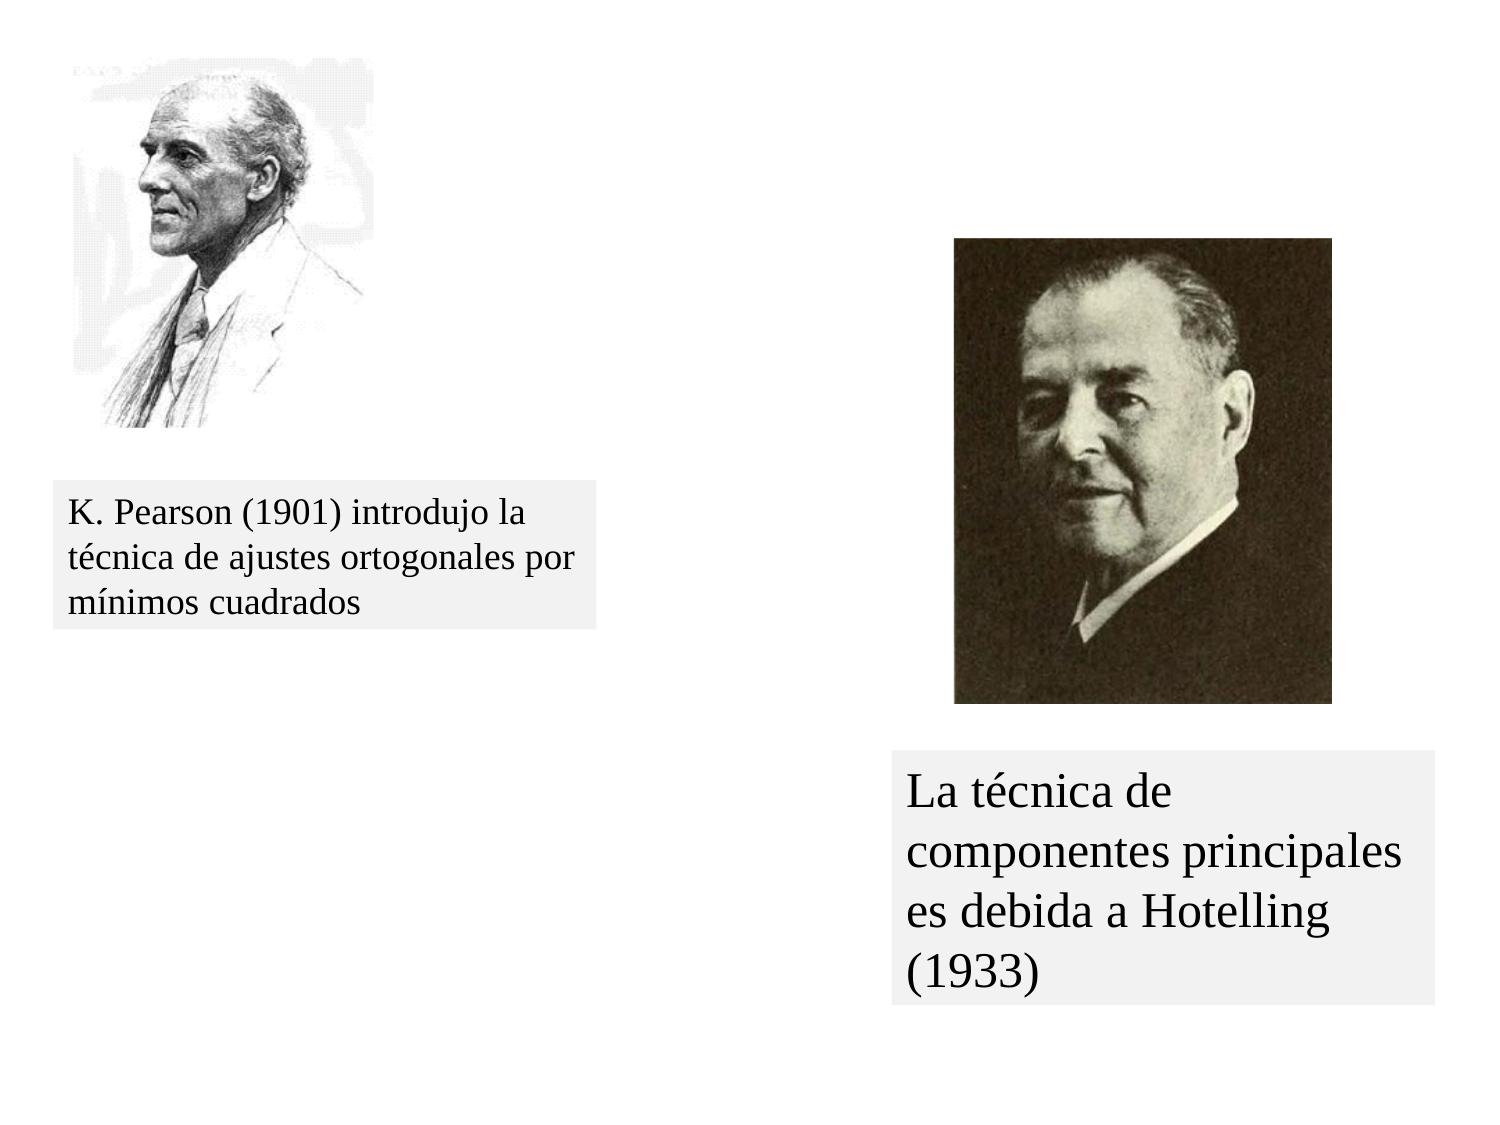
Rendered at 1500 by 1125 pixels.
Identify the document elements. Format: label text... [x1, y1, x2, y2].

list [29, 54, 408, 464]
picture [948, 237, 1333, 704]
text_box La técnica de componentes principales es debida a Hotelling (1933) [891, 750, 1436, 1006]
text_box K. Pearson (1901) introdujo la técnica de ajustes ortogonales por mínimos cuadrados [53, 479, 597, 630]
